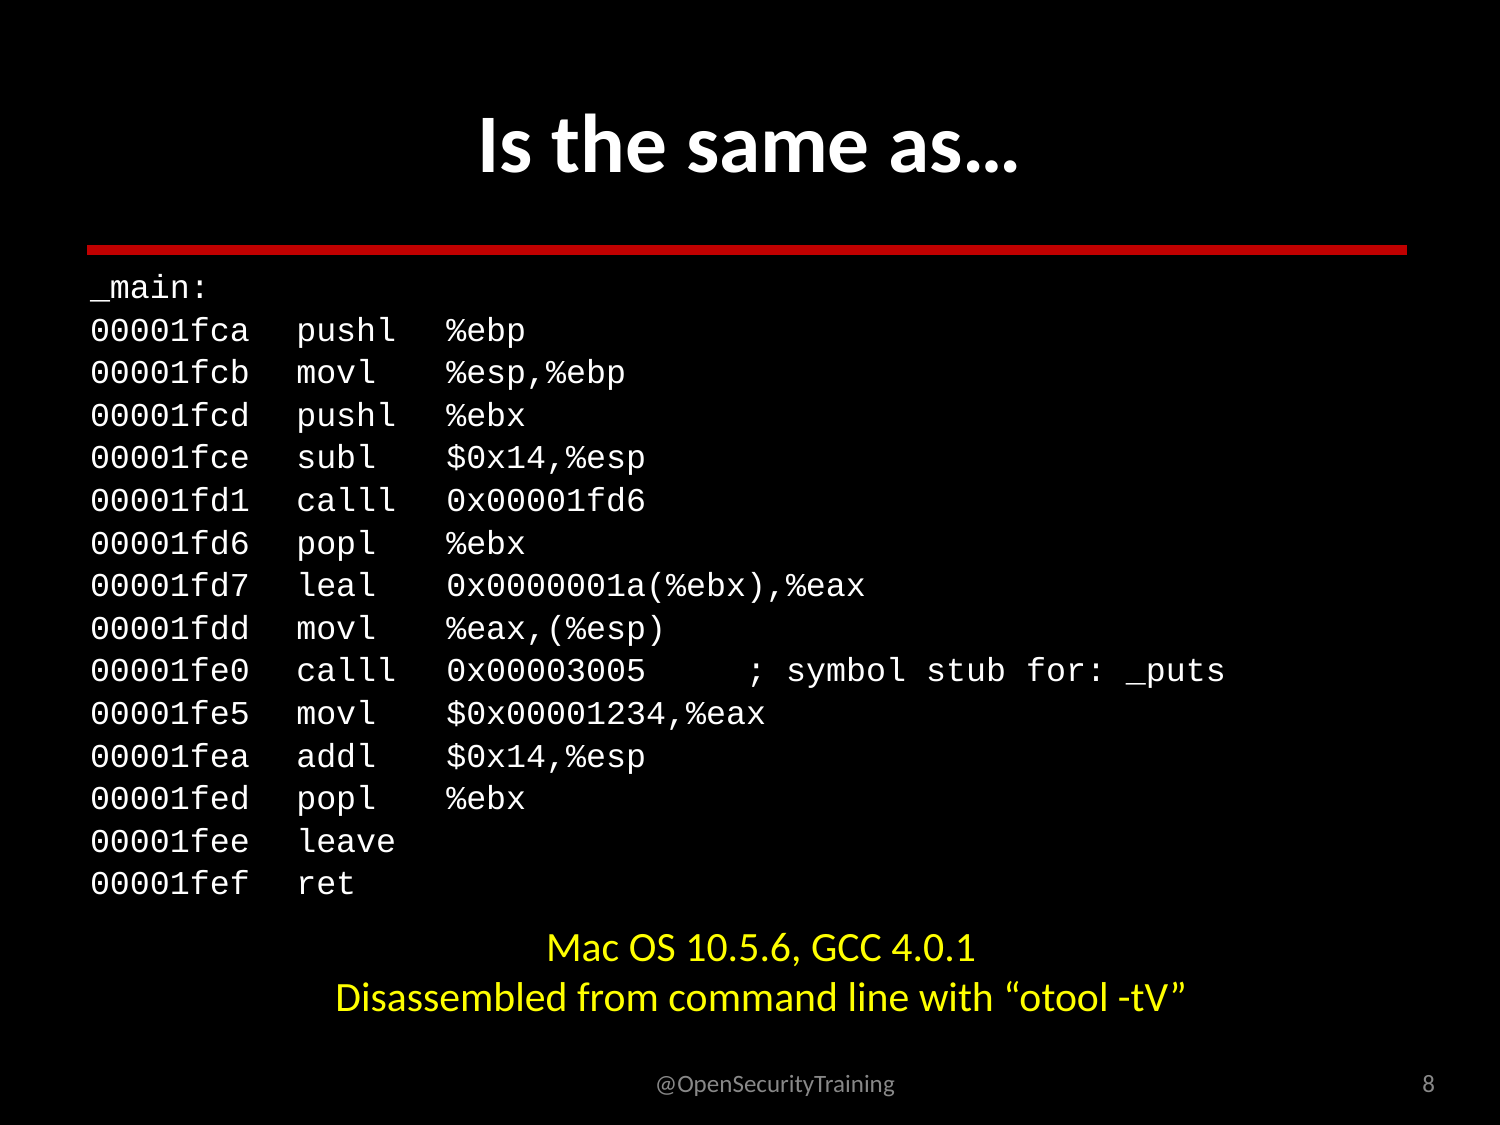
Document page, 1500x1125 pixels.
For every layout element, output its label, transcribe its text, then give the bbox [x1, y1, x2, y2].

list _main: 00001fca pushl %ebp 00001fcb movl %esp,%ebp 00001fcd pushl %ebx 00001fce subl $0x14,%esp 00001fd1 calll 0x00001fd6 00001fd6 popl %ebx 00001fd7 leal 0x0000001a(%ebx),%eax 00001fdd movl %eax,(%esp) 00001fe0 calll 0x00003005 ; symbol stub for: _puts 00001fe5 movl $0x00001234,%eax 00001fea addl $0x14,%esp 00001fed popl %ebx 00001fee leave 00001fef ret [75, 262, 1425, 1005]
title Is the same as… [75, 45, 1425, 233]
text_box Mac OS 10.5.6, GCC 4.0.1 Disassembled from command line with “otool -tV” [312, 912, 1211, 1029]
